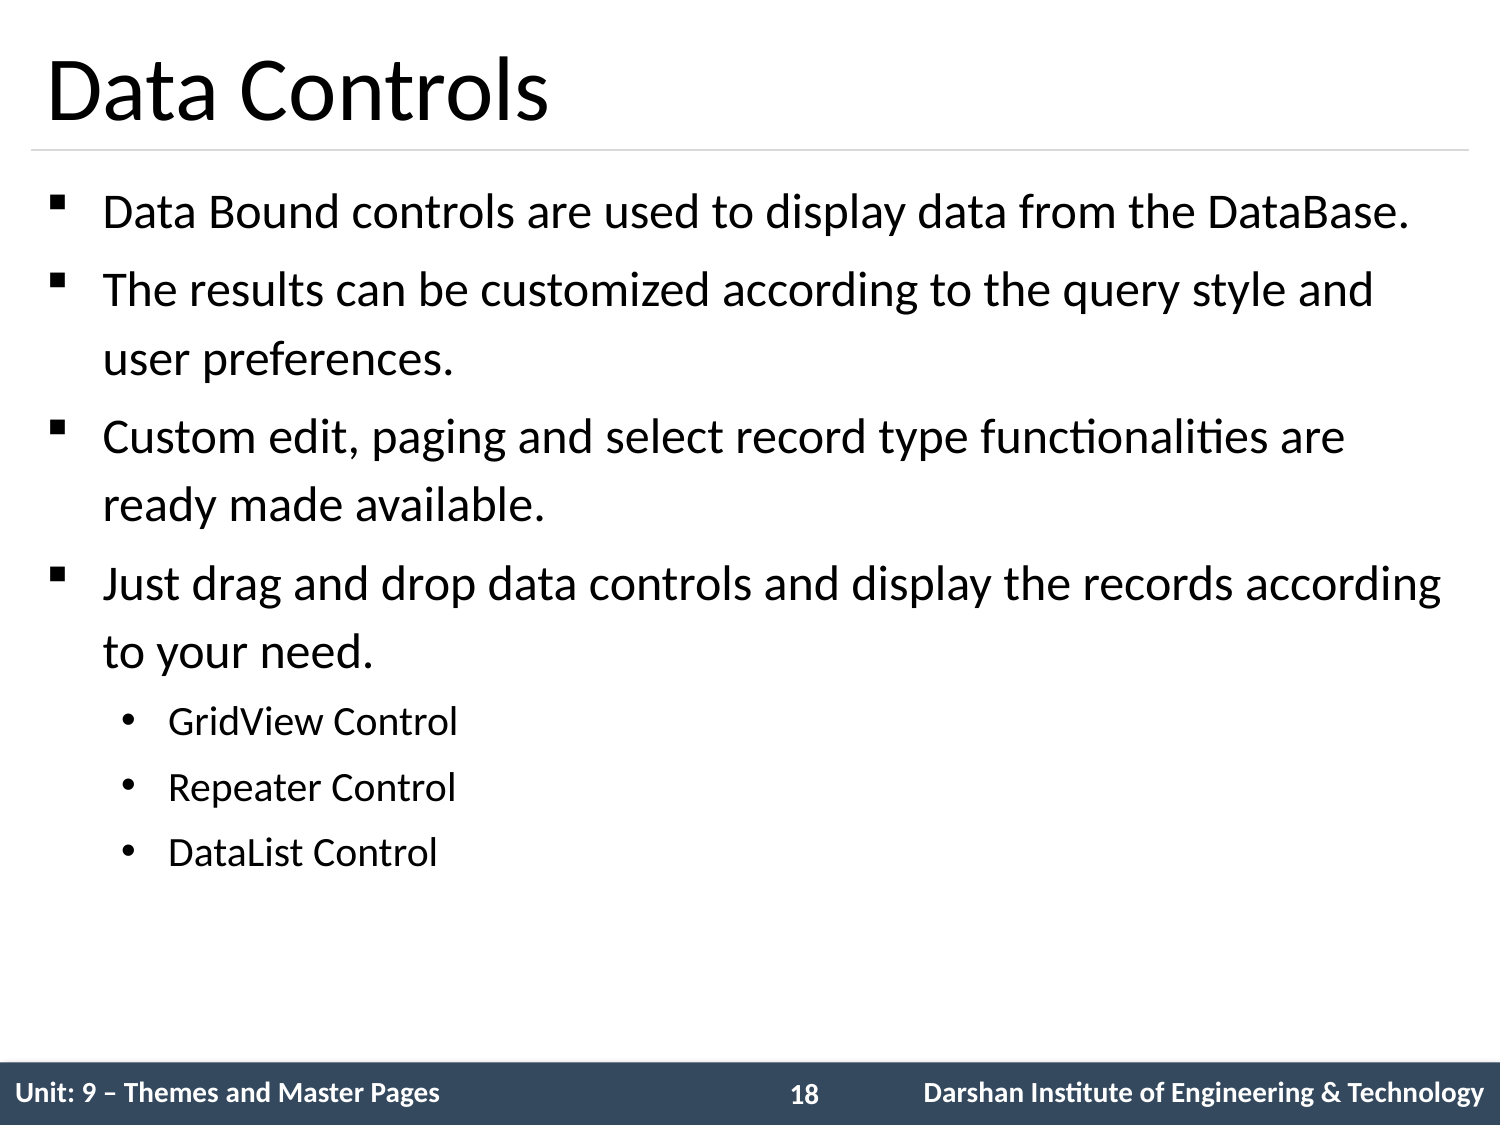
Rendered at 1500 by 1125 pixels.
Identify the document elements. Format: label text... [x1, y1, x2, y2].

title Data Controls [31, 17, 1469, 150]
list Data Bound controls are used to display data from the DataBase. The results can be customized according to the query style and user preferences. Custom edit, paging and select record type functionalities are ready made available. Just drag and drop data controls and display the records according to your need. GridView Control Repeater Control DataList Control [31, 162, 1469, 1038]
